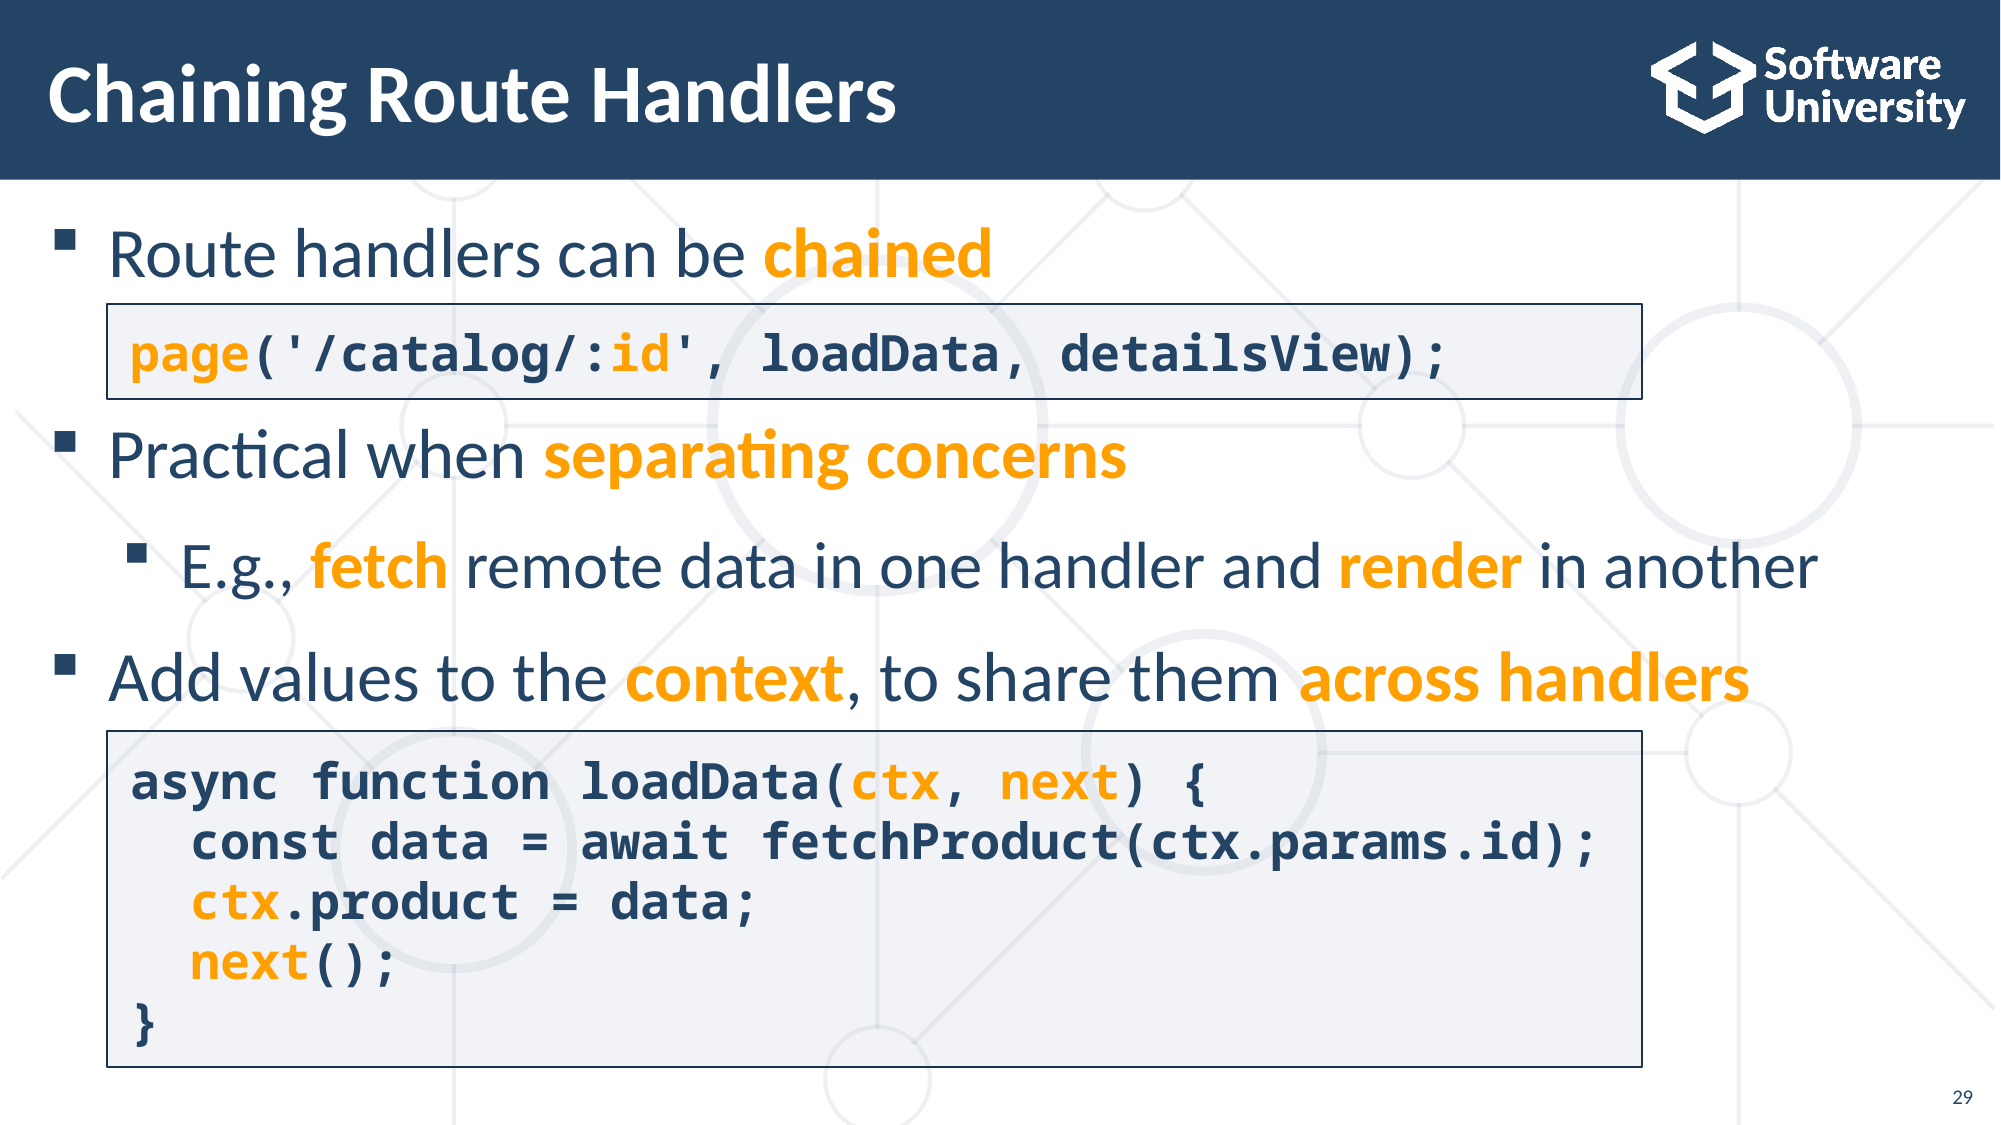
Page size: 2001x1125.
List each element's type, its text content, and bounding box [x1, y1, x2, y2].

picture [1651, 41, 1966, 134]
list Route handlers can be chained Practical when separating concerns E.g., fetch remote data in one handler and render in another Add values to the context, to share them across handlers [31, 196, 1970, 1104]
slide_number 29 [1927, 1067, 1989, 1117]
text_box page('/catalog/:id', loadData, detailsView); [106, 304, 1643, 400]
text_box async function loadData(ctx, next) { const data = await fetchProduct(ctx.params.id); ctx.product = data; next(); } [106, 731, 1643, 1067]
title Chaining Route Handlers [31, 16, 1625, 162]
